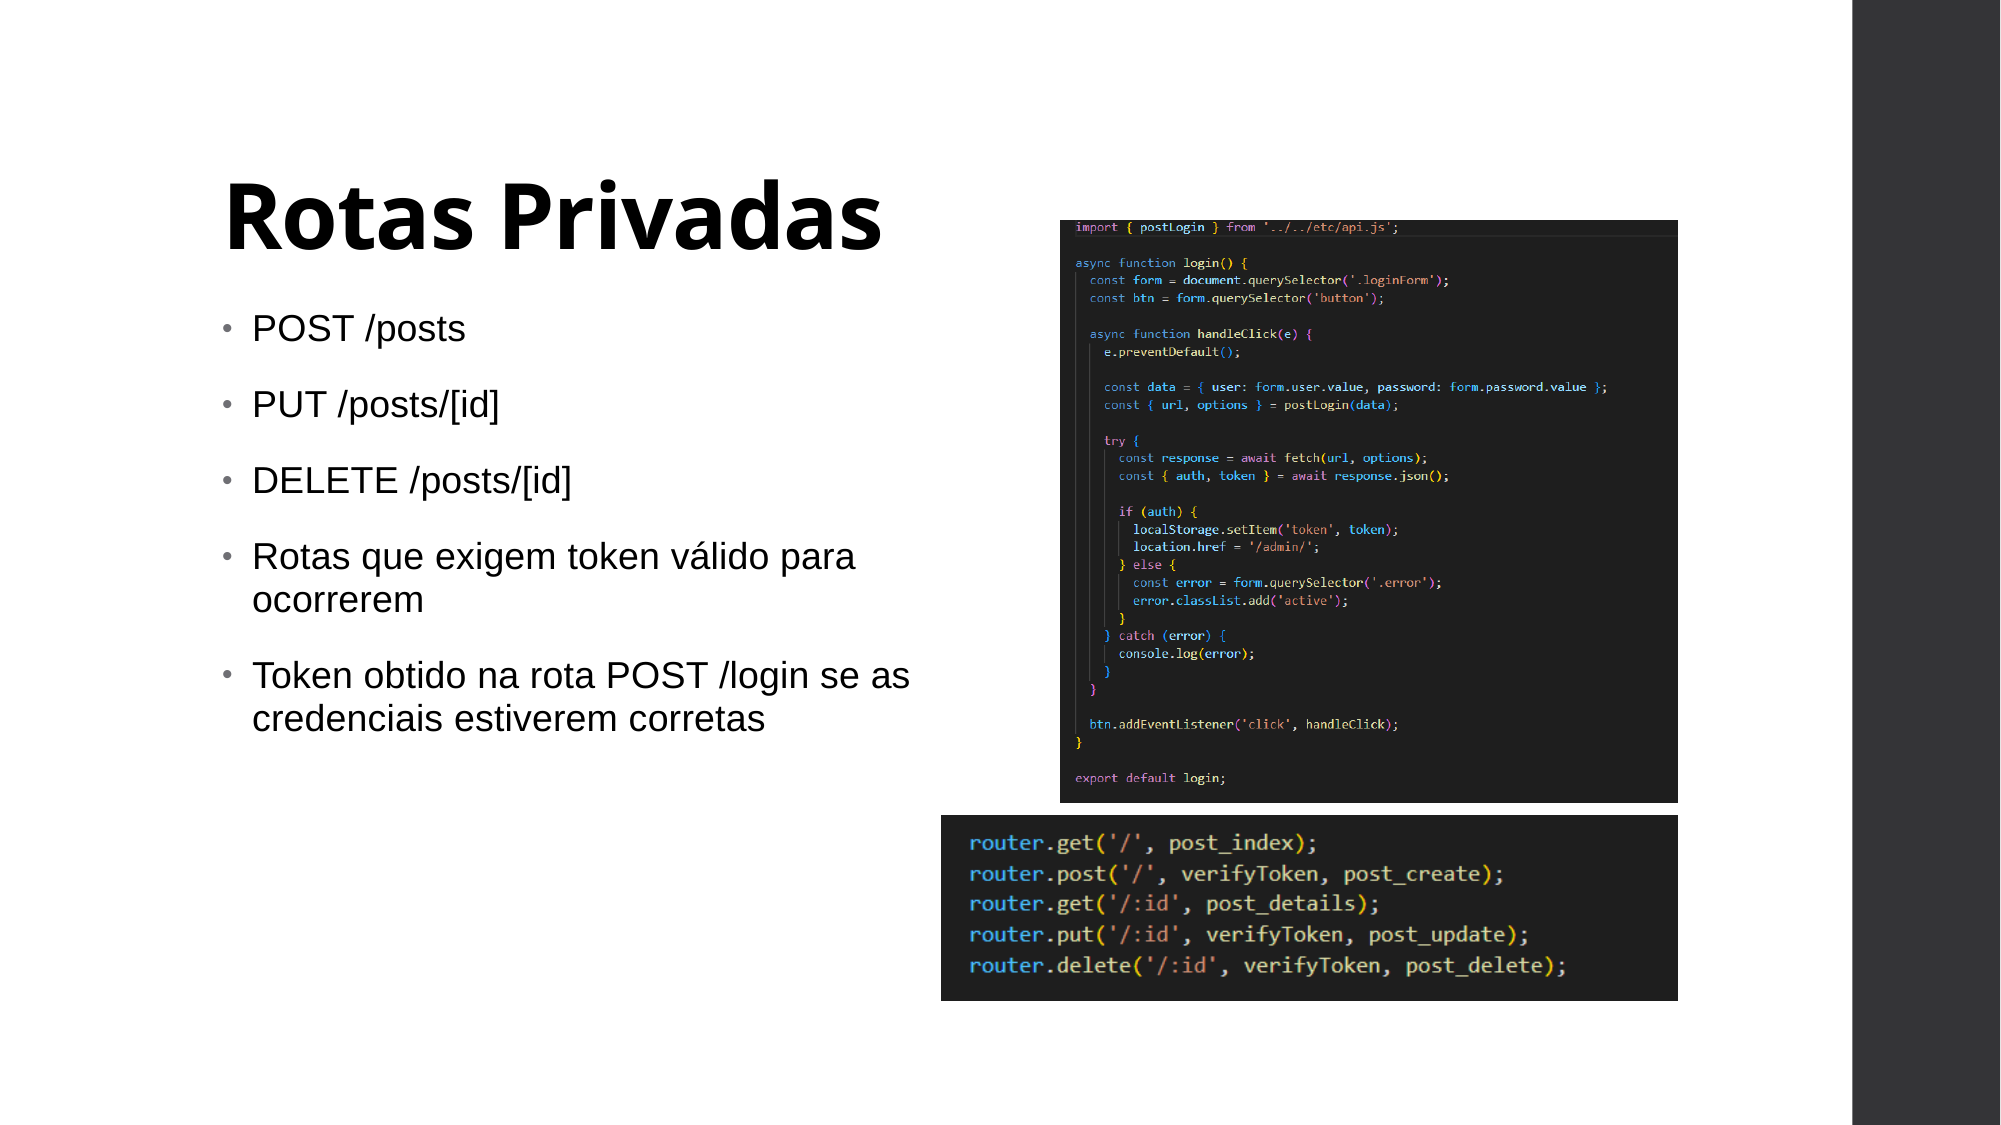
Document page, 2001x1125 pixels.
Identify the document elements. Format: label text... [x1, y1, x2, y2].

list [941, 814, 1678, 1002]
title Rotas Privadas [206, 60, 1797, 278]
picture [1060, 220, 1678, 803]
list POST /posts PUT /posts/[id] DELETE /posts/[id] Rotas que exigem token válido para ocorrerem Token obtido na rota POST /login se as credenciais estiverem corretas [206, 299, 942, 1014]
